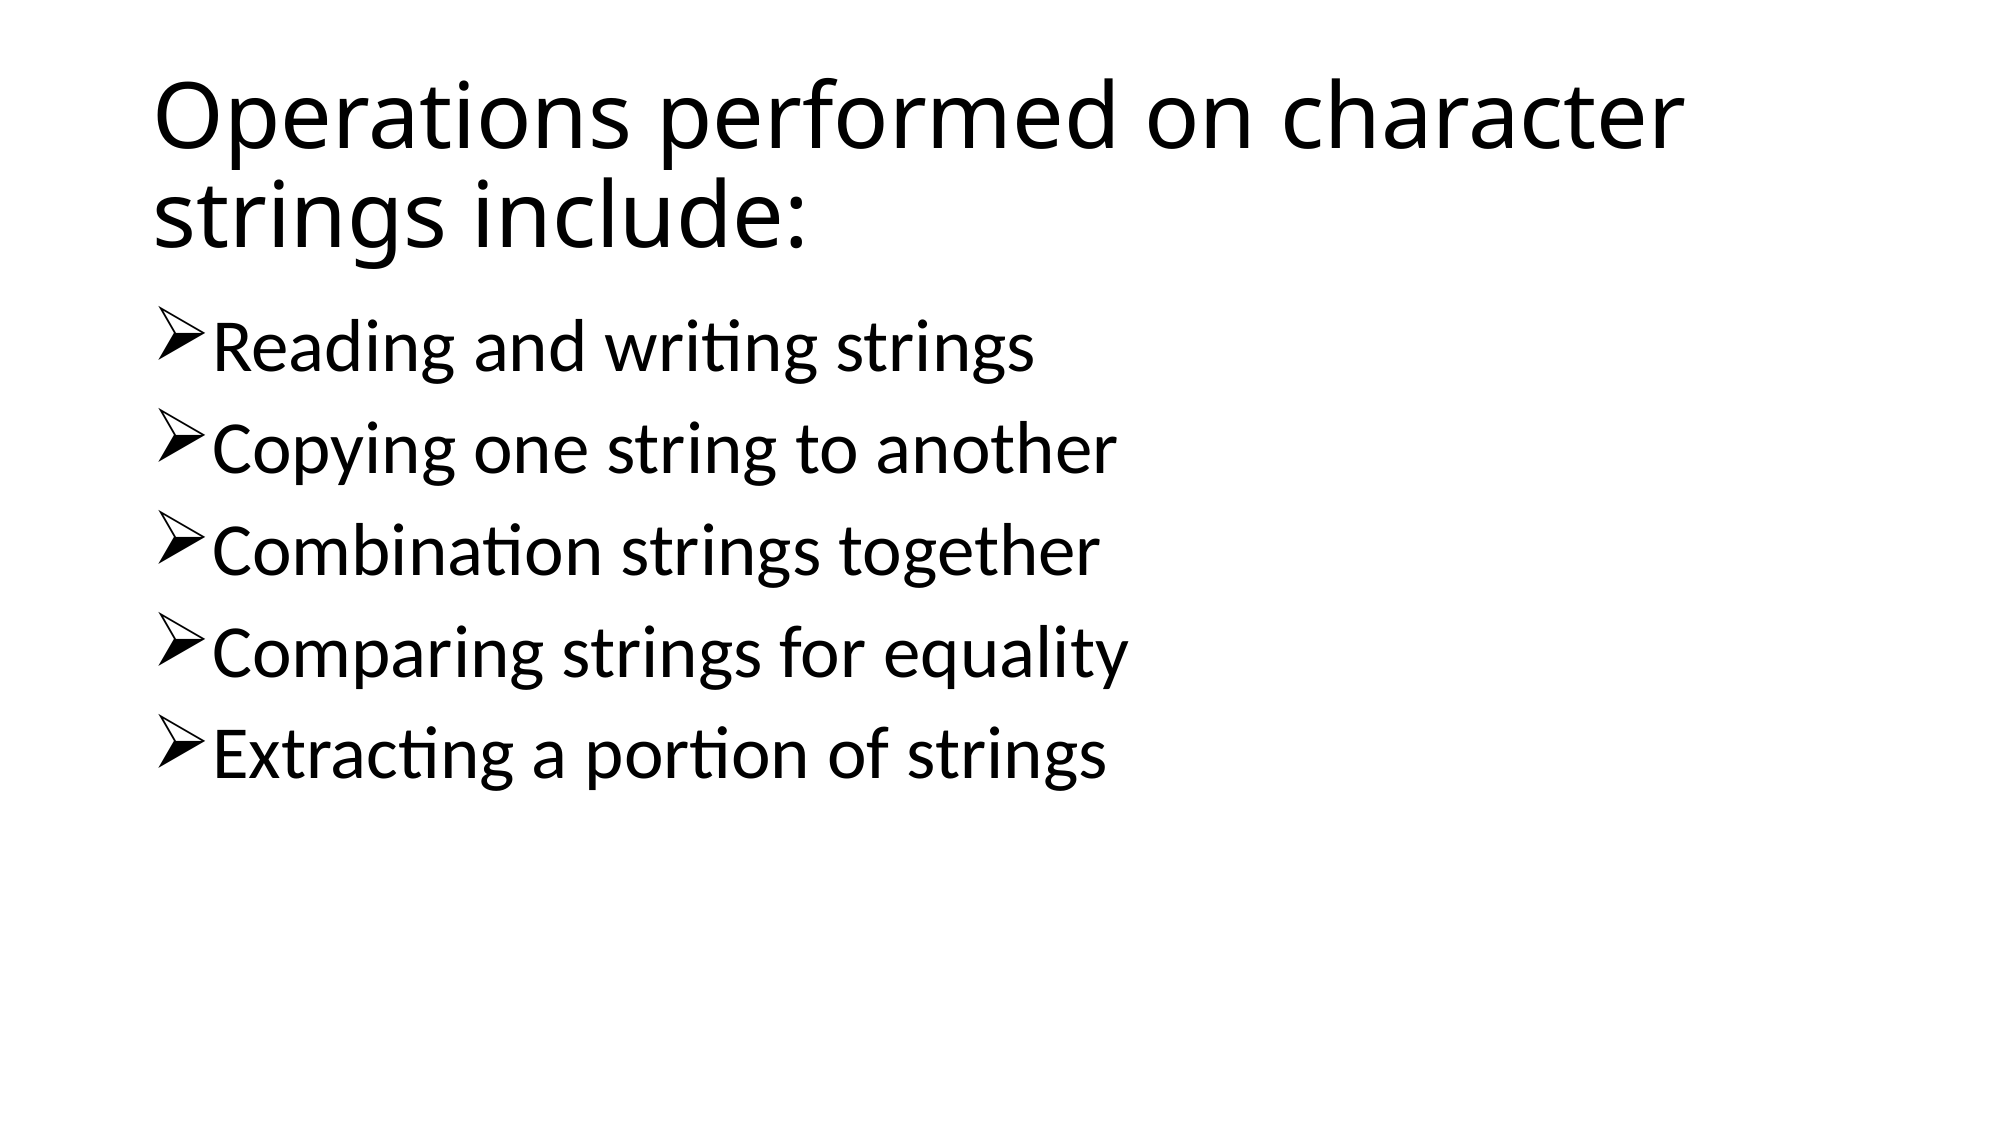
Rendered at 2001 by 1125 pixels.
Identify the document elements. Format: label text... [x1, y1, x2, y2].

title Operations performed on character strings include: [137, 59, 1863, 278]
list Reading and writing strings Copying one string to another Combination strings together Comparing strings for equality Extracting a portion of strings [137, 299, 1863, 1014]
